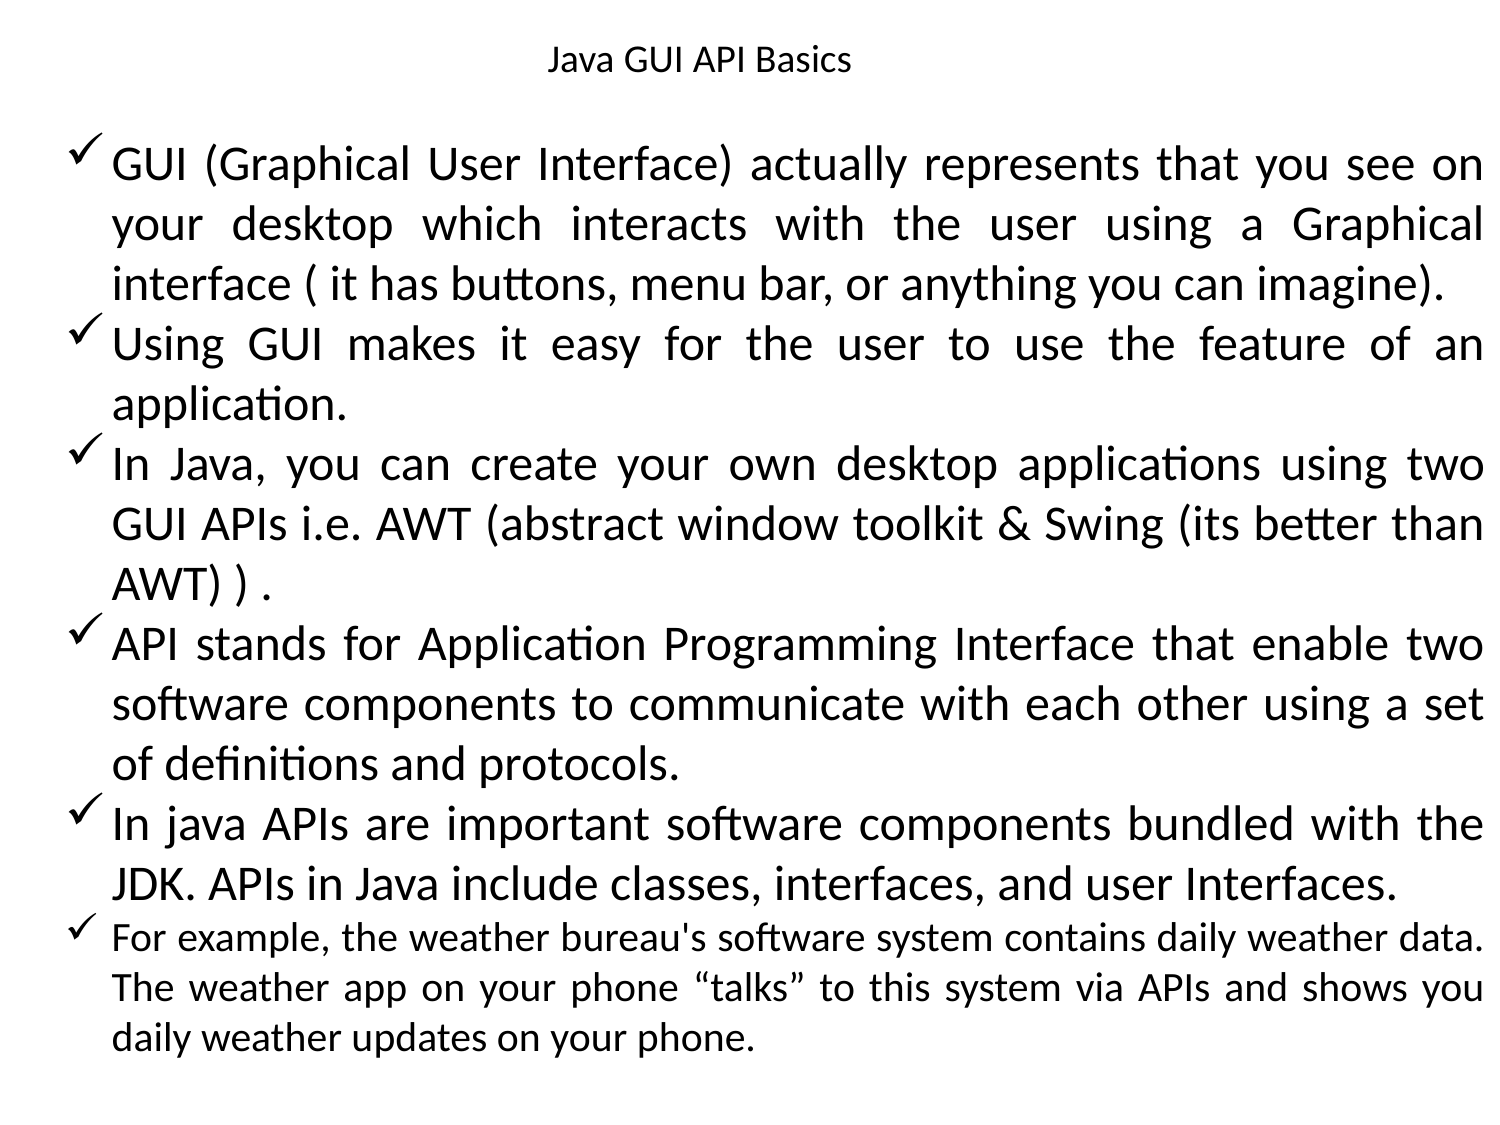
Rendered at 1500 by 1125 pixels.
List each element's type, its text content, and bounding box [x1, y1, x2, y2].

title Java GUI API Basics [62, 24, 1338, 88]
text_box GUI (Graphical User Interface) actually represents that you see on your desktop which interacts with the user using a Graphical interface ( it has buttons, menu bar, or anything you can imagine). Using GUI makes it easy for the user to use the feature of an application. In Java, you can create your own desktop applications using two GUI APIs i.e. AWT (abstract window toolkit & Swing (its better than AWT) ) . API stands for Application Programming Interface that enable two software components to communicate with each other using a set of definitions and protocols. In java APIs are important software components bundled with the JDK. APIs in Java include classes, interfaces, and user Interfaces. For example, the weather bureau's software system contains daily weather data. The weather app on your phone “talks” to this system via APIs and shows you daily weather updates on your phone. [50, 122, 1500, 1068]
